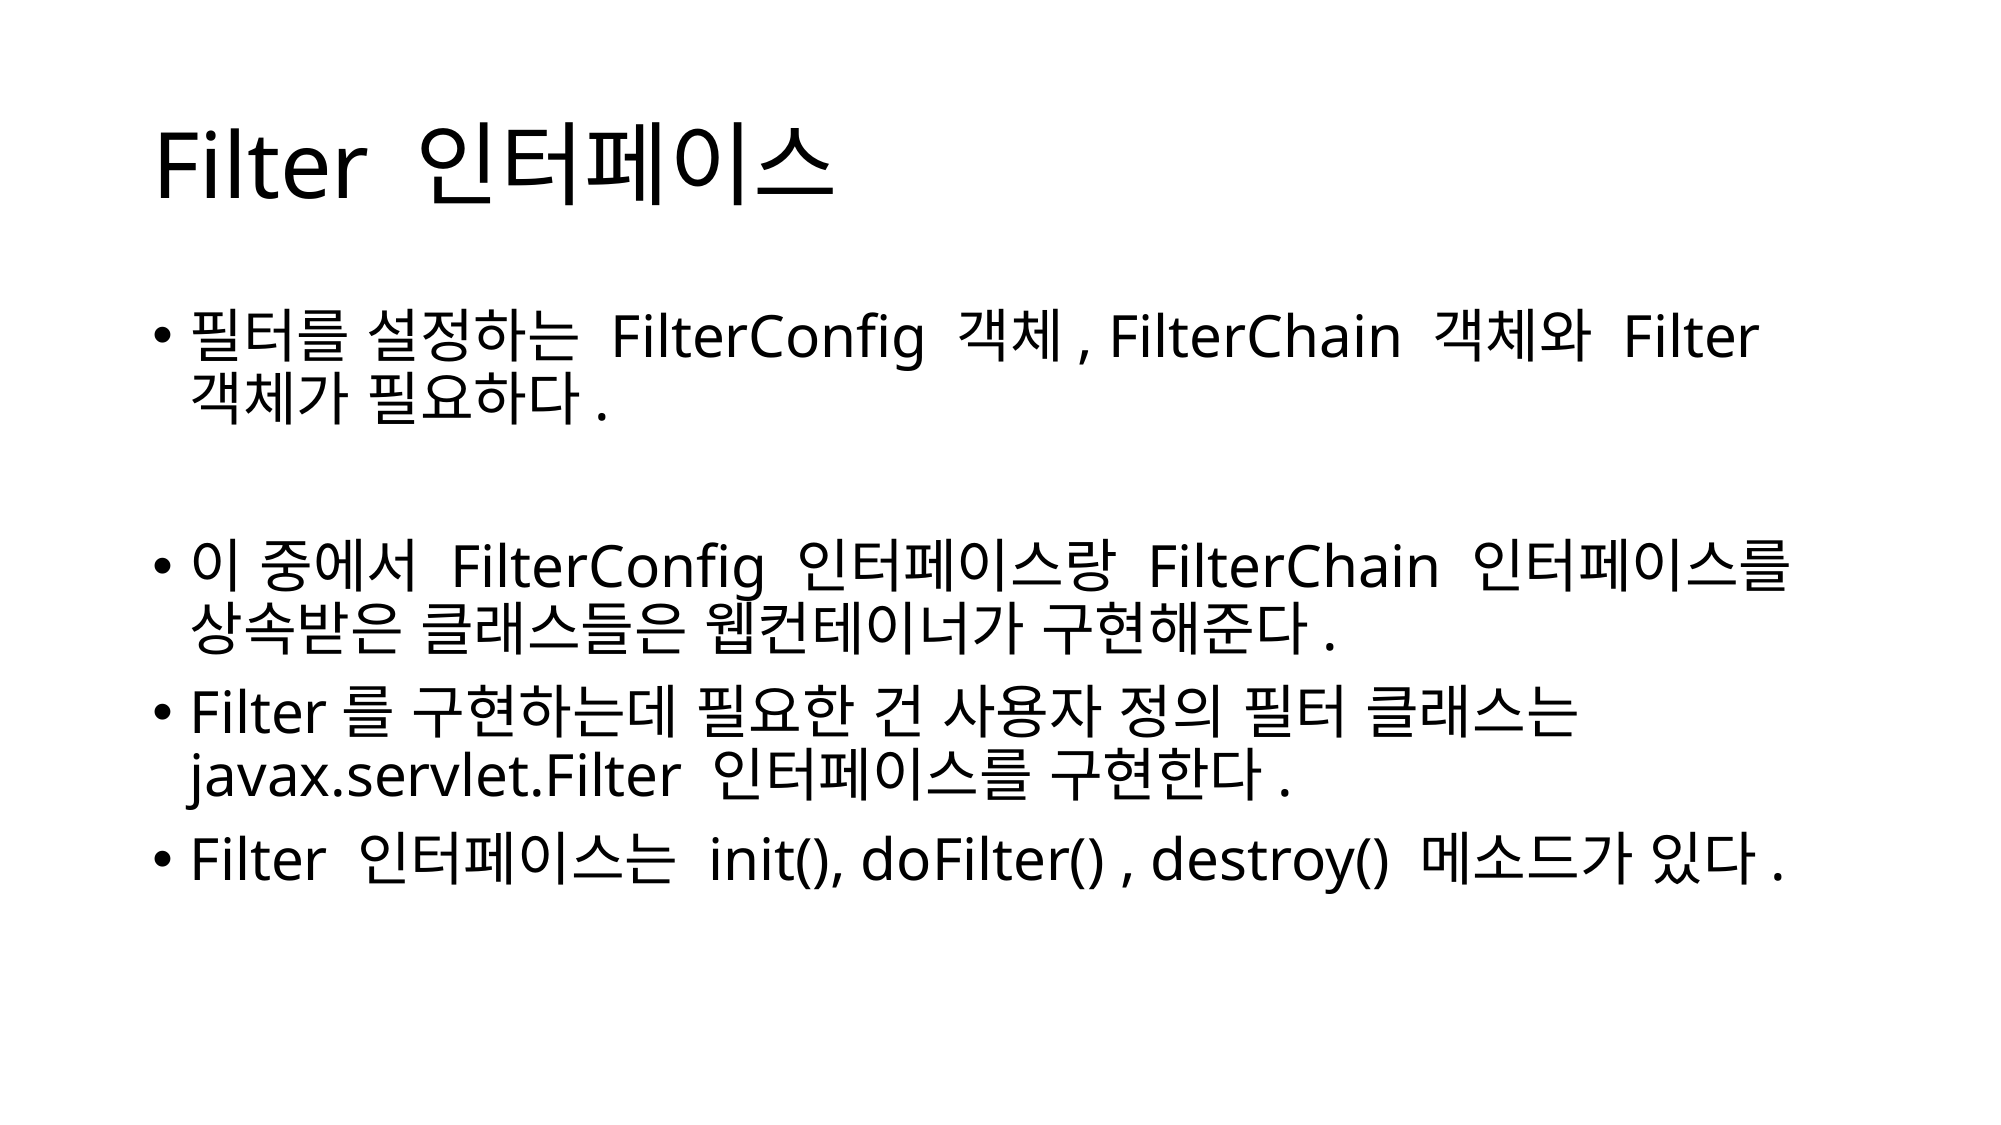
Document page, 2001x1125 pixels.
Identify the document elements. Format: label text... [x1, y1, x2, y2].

list 필터를 설정하는 FilterConfig 객체, FilterChain 객체와 Filter 객체가 필요하다. 이 중에서 FilterConfig 인터페이스랑 FilterChain 인터페이스를 상속받은 클래스들은 웹컨테이너가 구현해준다. Filter를 구현하는데 필요한 건 사용자 정의 필터 클래스는 javax.servlet.Filter 인터페이스를 구현한다. Filter 인터페이스는 init(), doFilter() , destroy() 메소드가 있다. [137, 299, 1863, 1014]
title Filter 인터페이스 [137, 59, 1863, 278]
